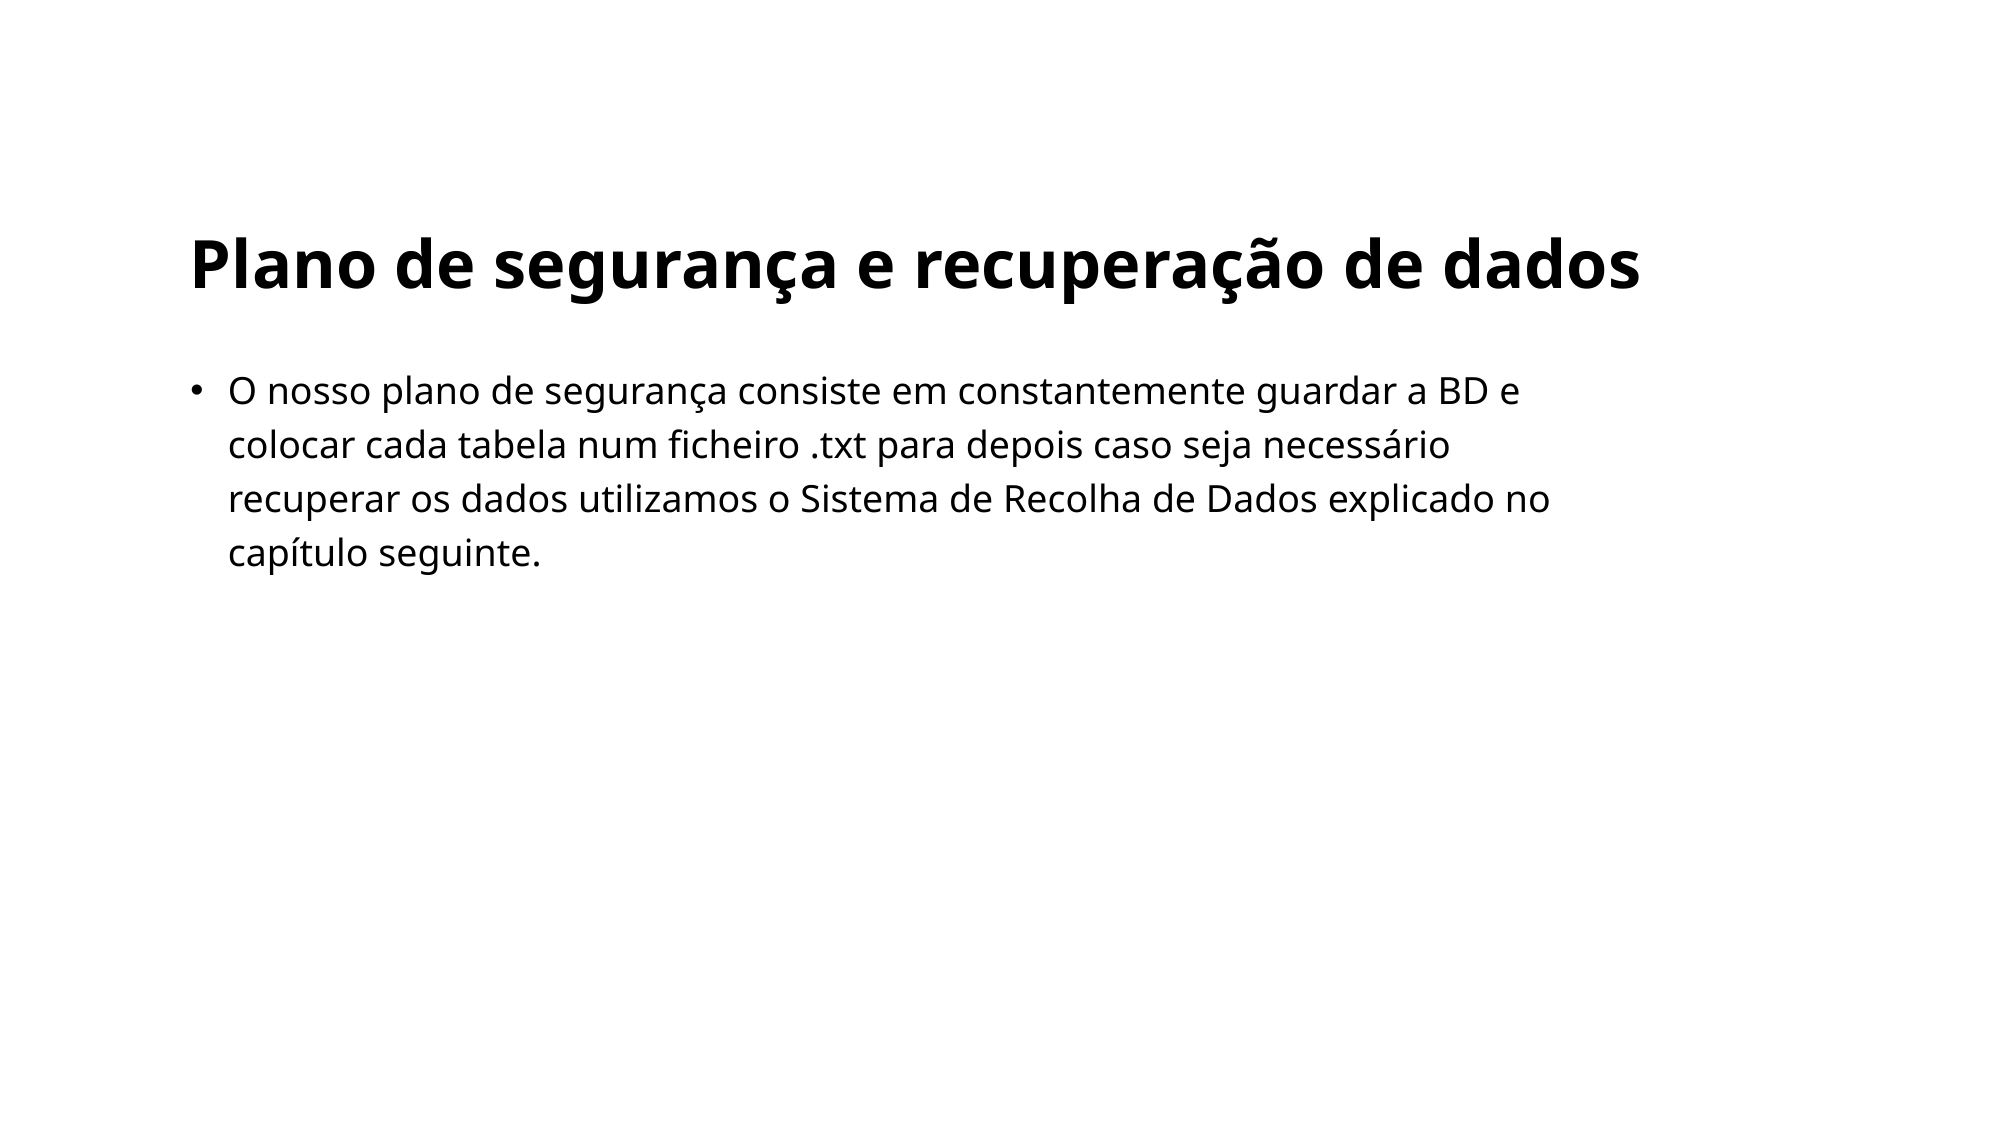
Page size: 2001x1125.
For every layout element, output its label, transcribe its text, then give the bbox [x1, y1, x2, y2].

title Plano de segurança e recuperação de dados [174, 153, 1700, 311]
list O nosso plano de segurança consiste em constantemente guardar a BD e colocar cada tabela num ficheiro .txt para depois caso seja necessário recuperar os dados utilizamos o Sistema de Recolha de Dados explicado no capítulo seguinte. [175, 351, 1633, 955]
